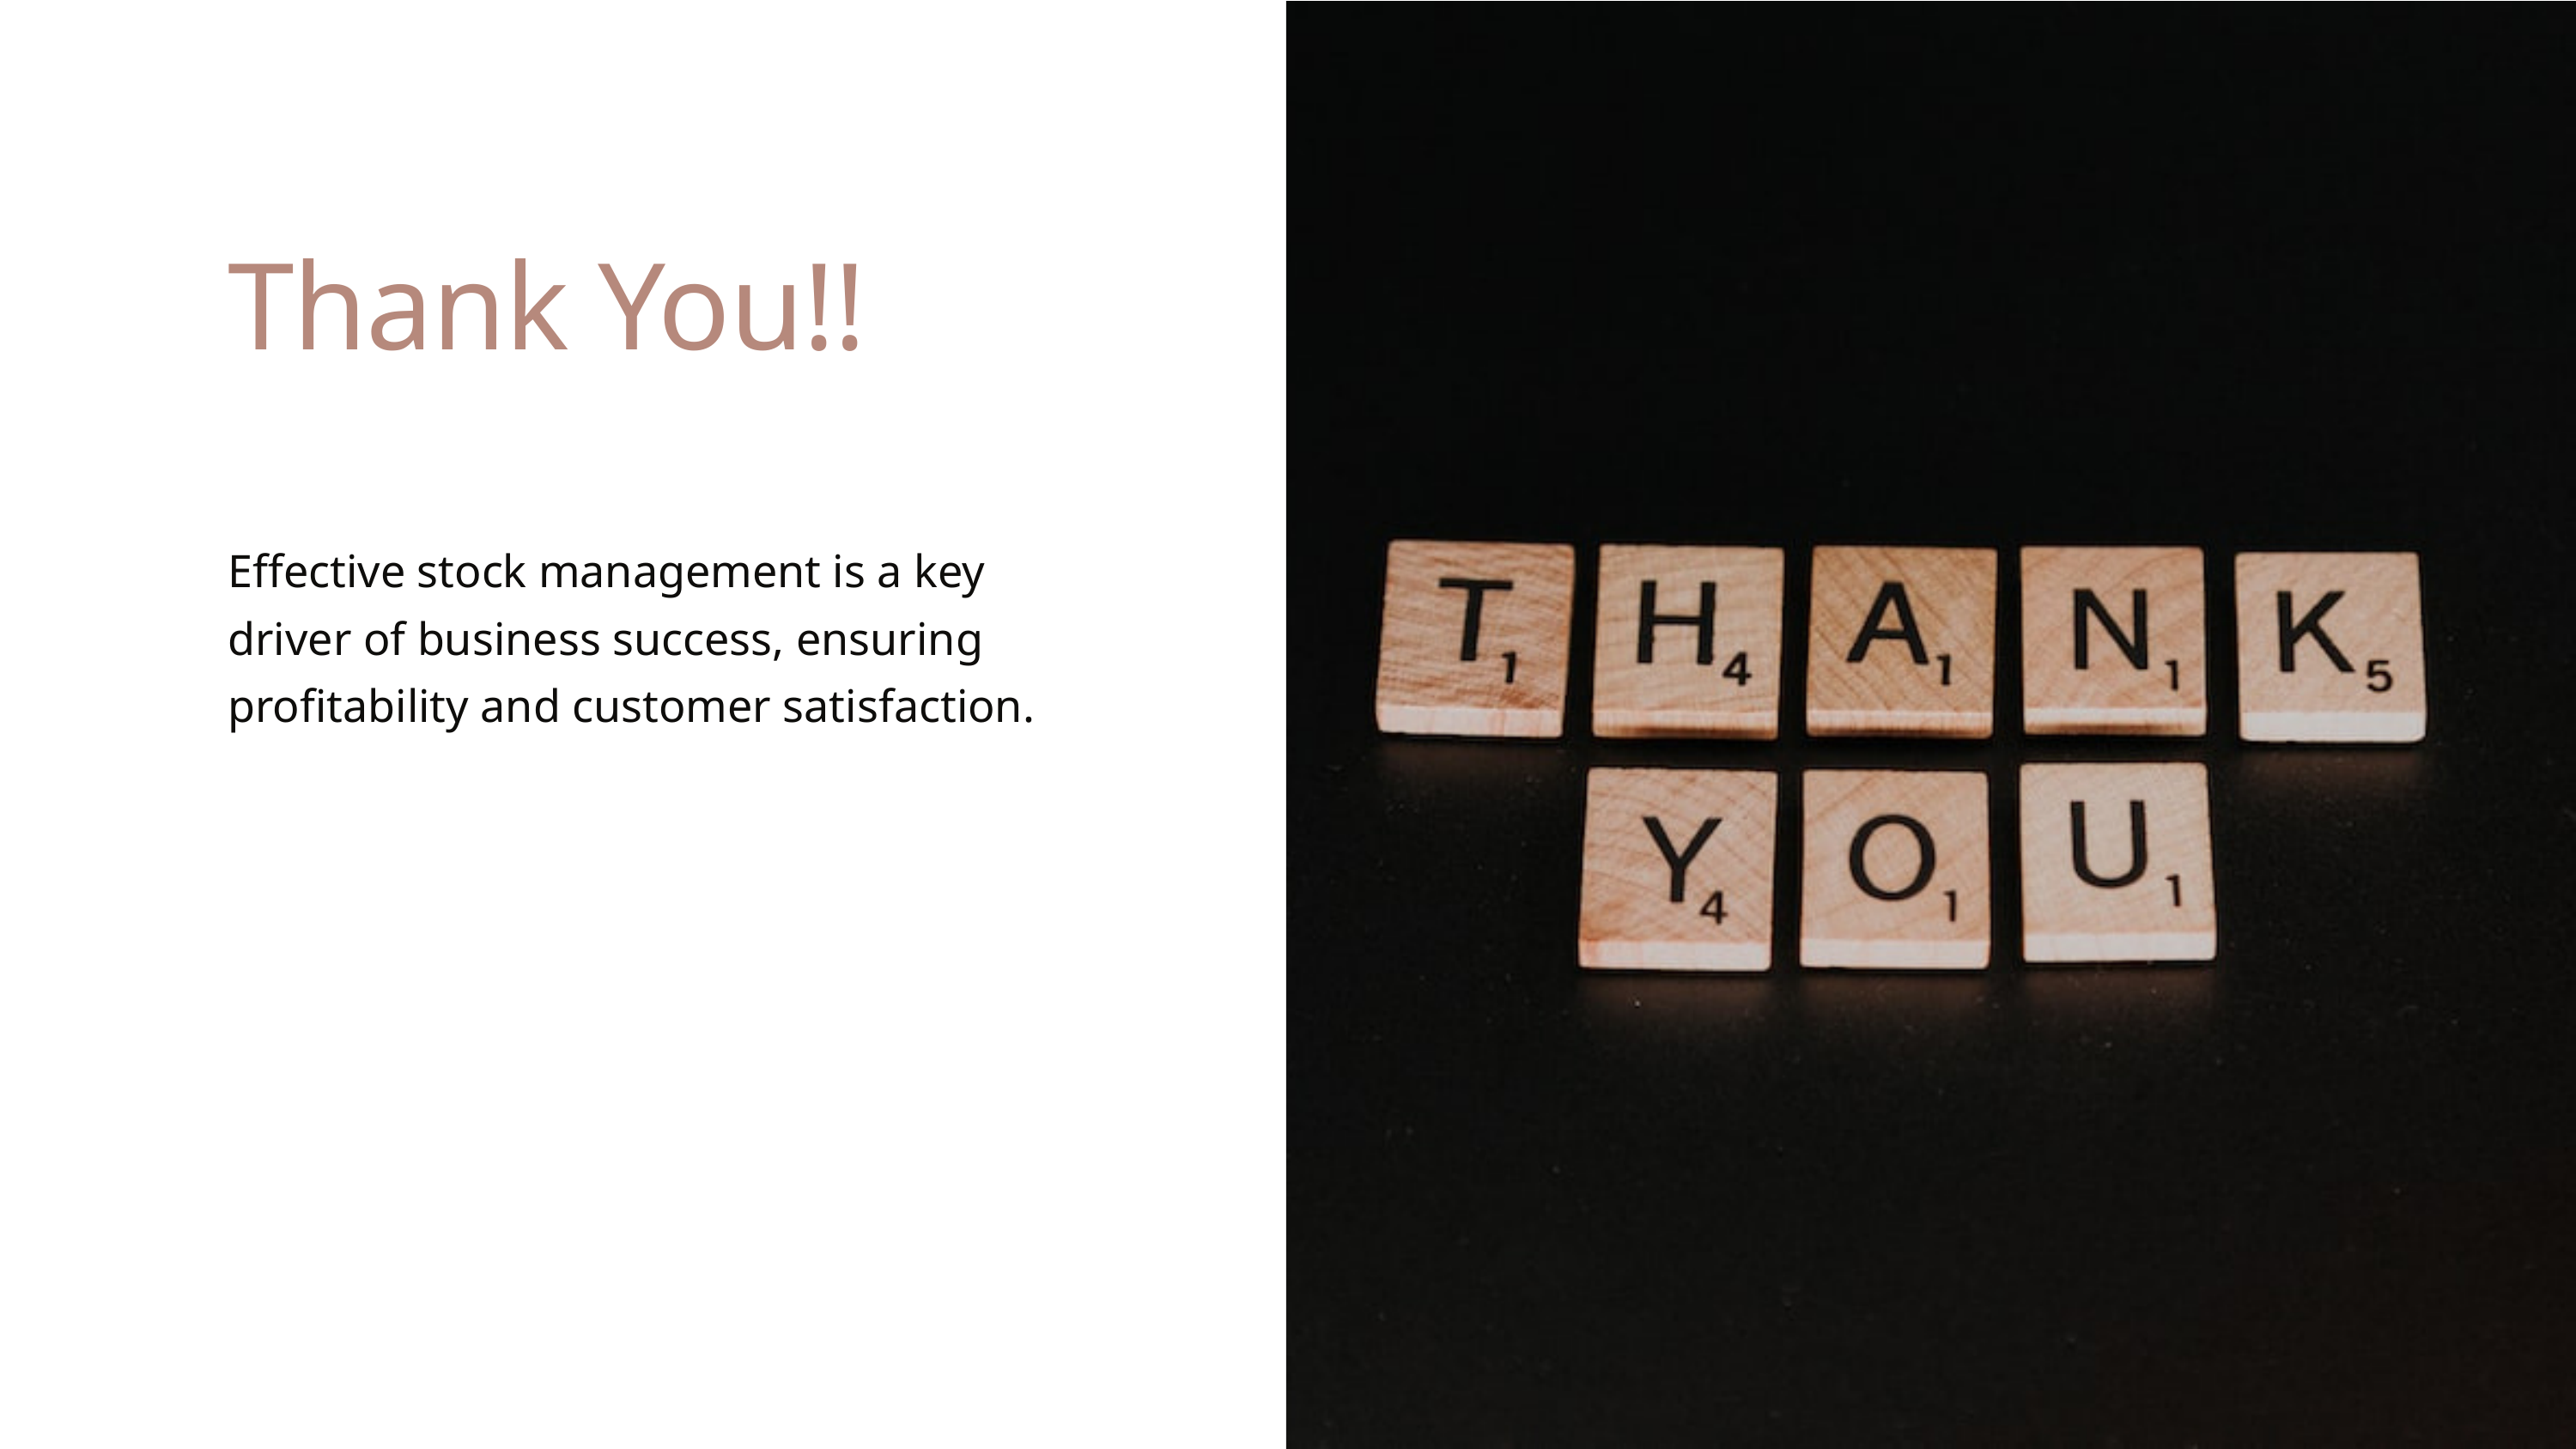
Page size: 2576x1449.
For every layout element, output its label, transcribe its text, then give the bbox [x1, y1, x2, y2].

text_box Effective stock management is a key driver of business success, ensuring profitability and customer satisfaction. [228, 530, 1074, 731]
text_box [1285, 1, 2576, 1449]
text_box Thank You!! [228, 254, 1014, 374]
